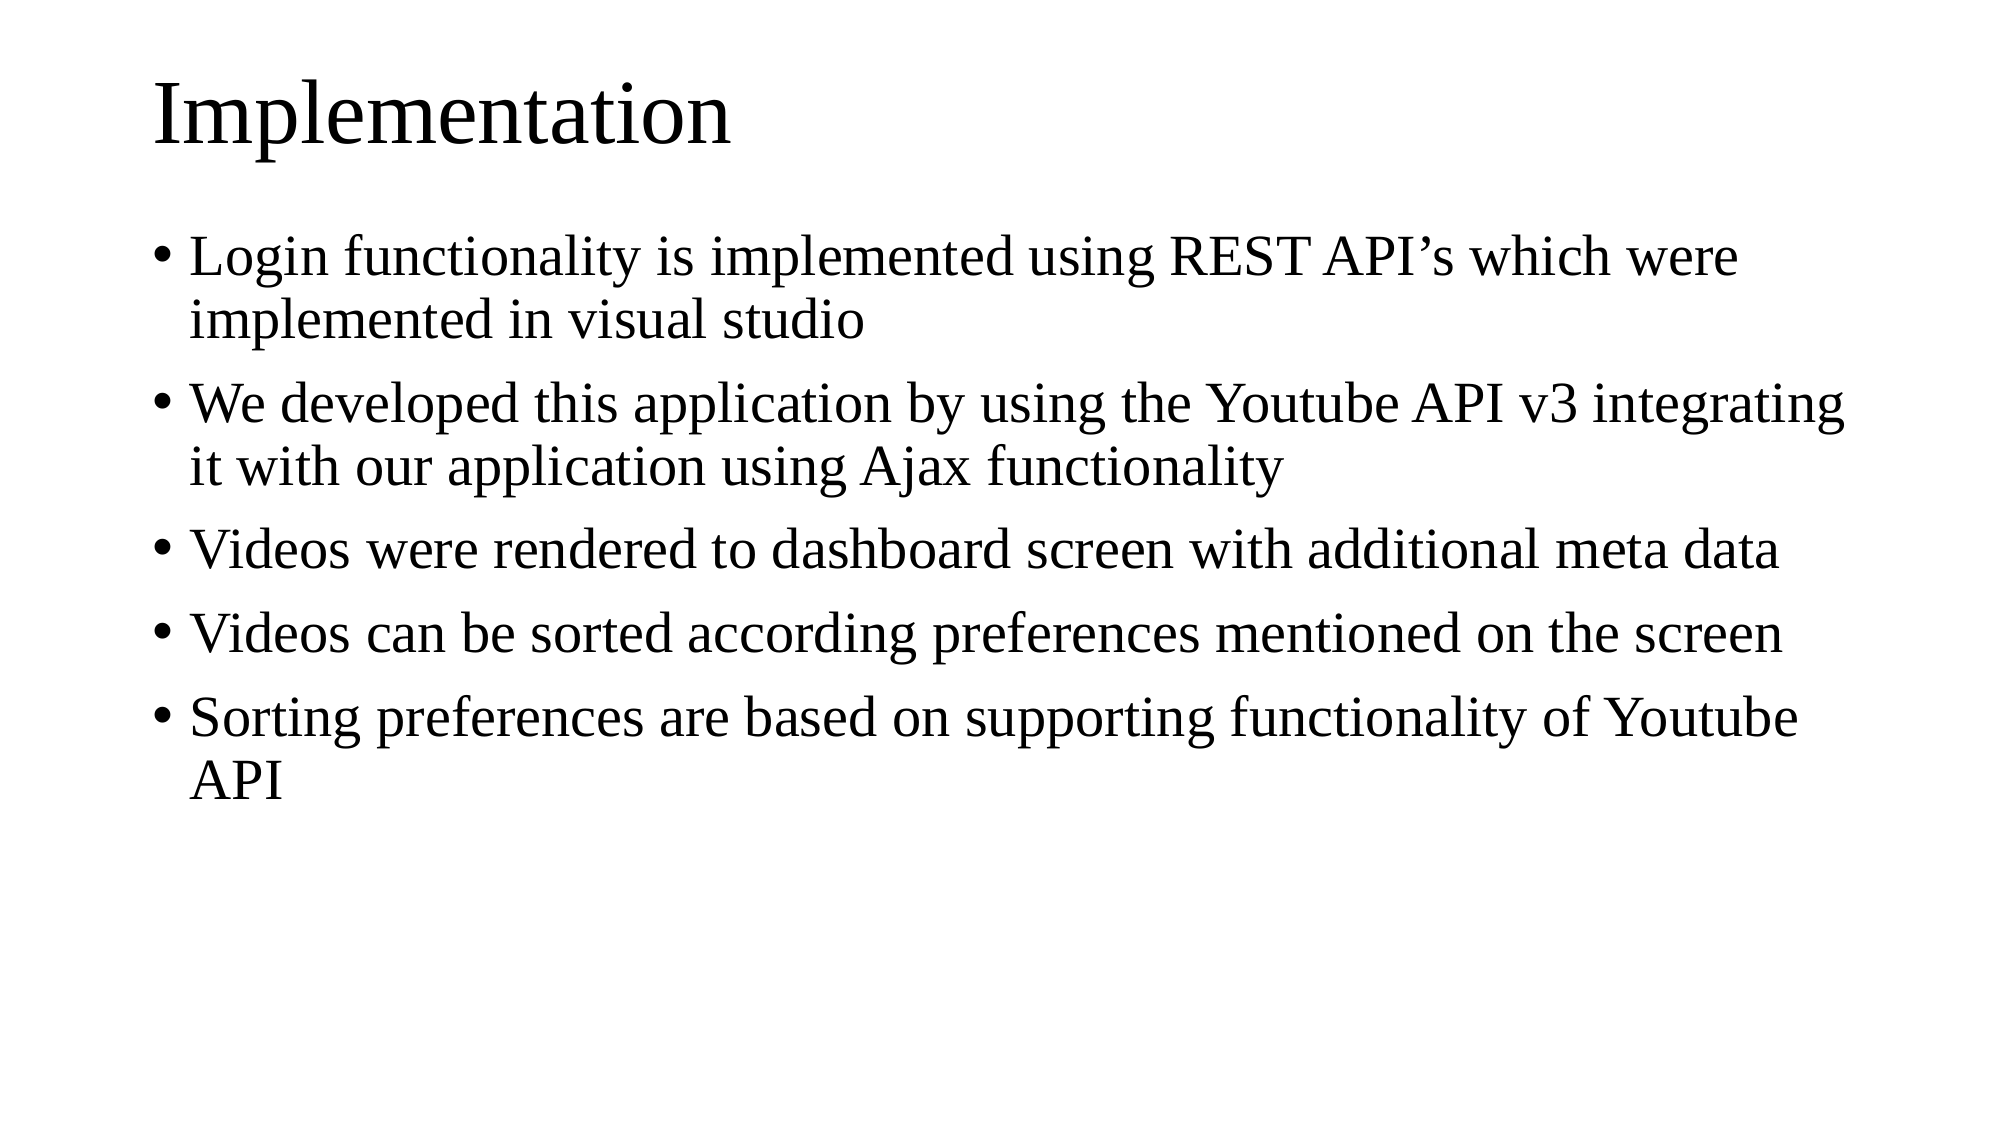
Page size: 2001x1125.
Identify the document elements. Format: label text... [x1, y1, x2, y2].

list Login functionality is implemented using REST API’s which were implemented in visual studio We developed this application by using the Youtube API v3 integrating it with our application using Ajax functionality Videos were rendered to dashboard screen with additional meta data Videos can be sorted according preferences mentioned on the screen Sorting preferences are based on supporting functionality of Youtube API [137, 217, 1863, 1014]
title Implementation [137, 59, 1863, 217]
